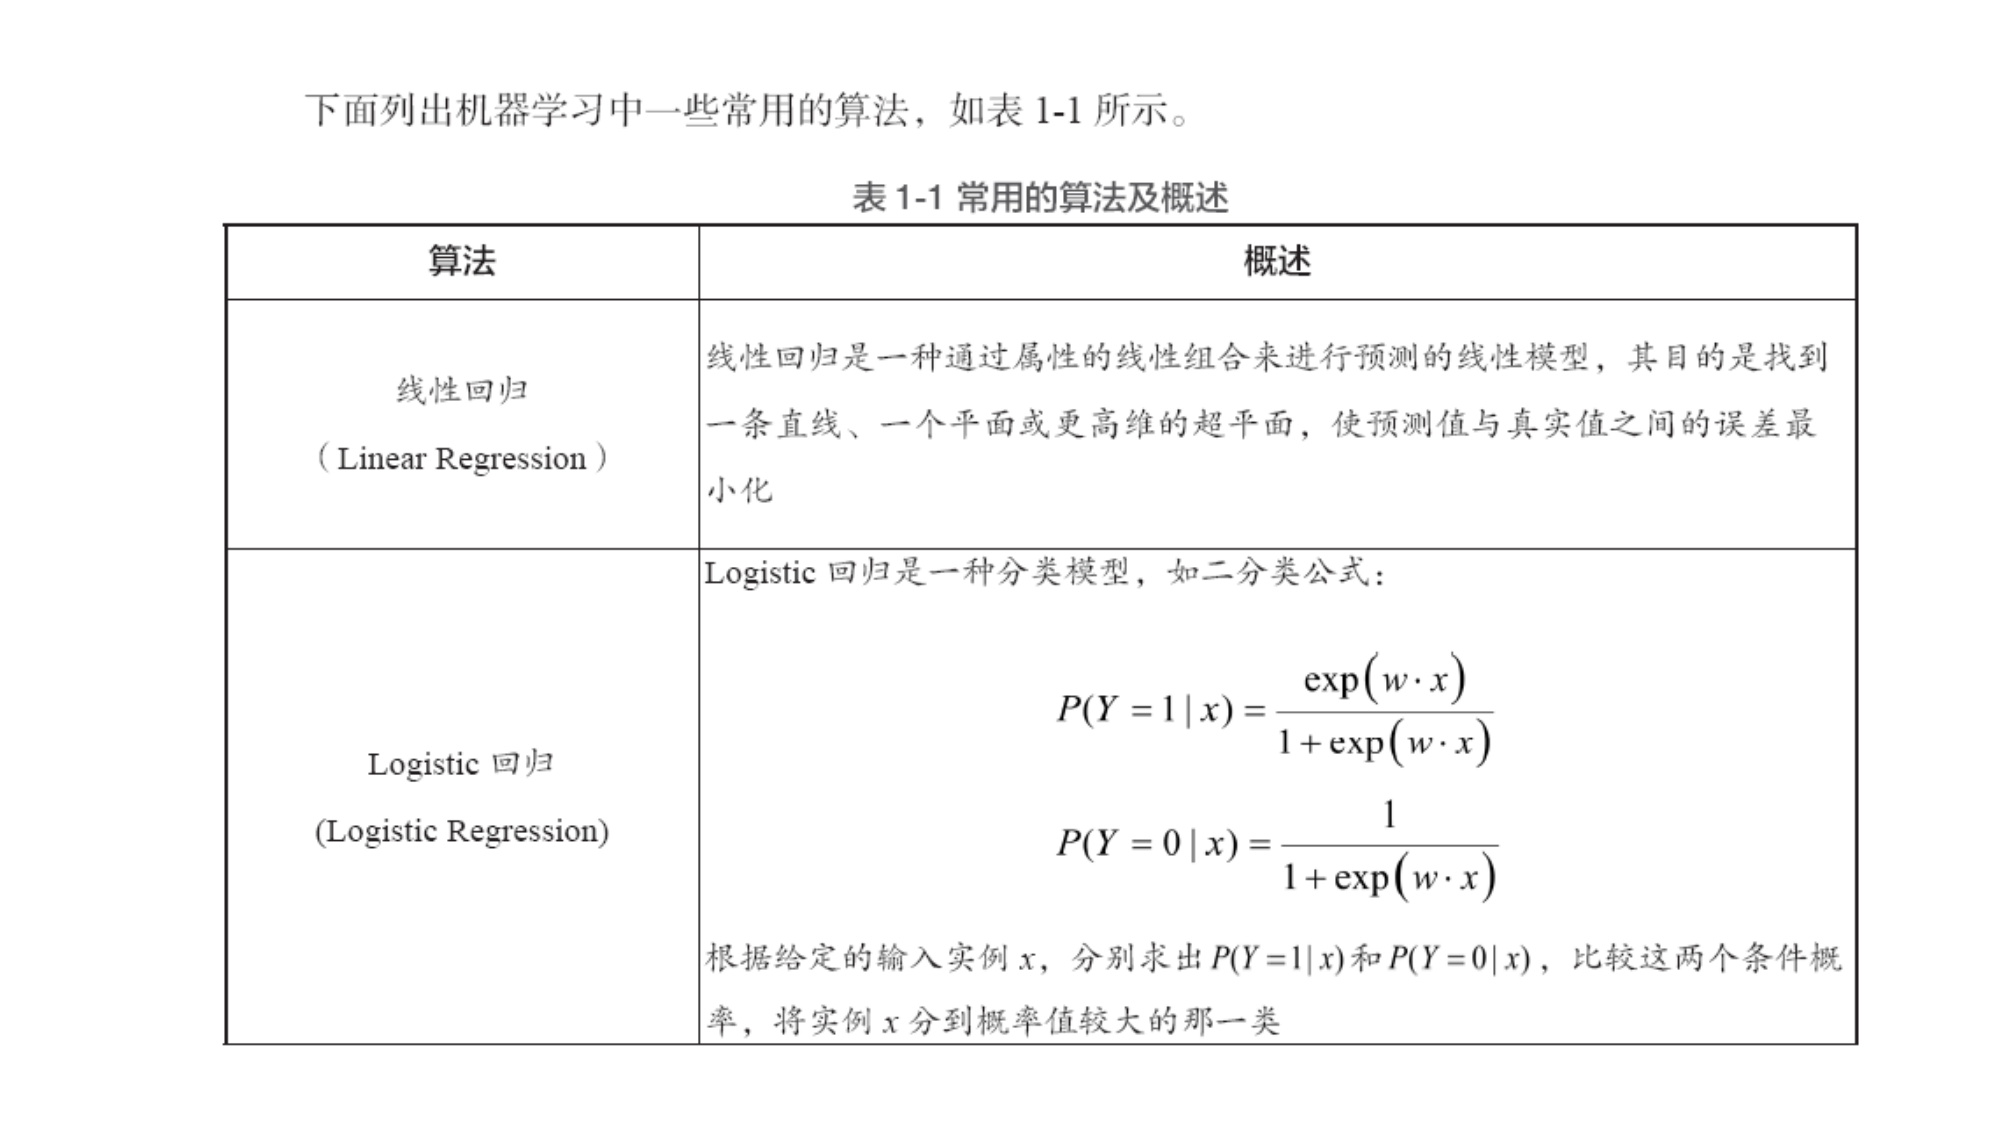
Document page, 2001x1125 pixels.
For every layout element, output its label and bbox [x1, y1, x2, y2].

picture [188, 76, 1894, 1049]
